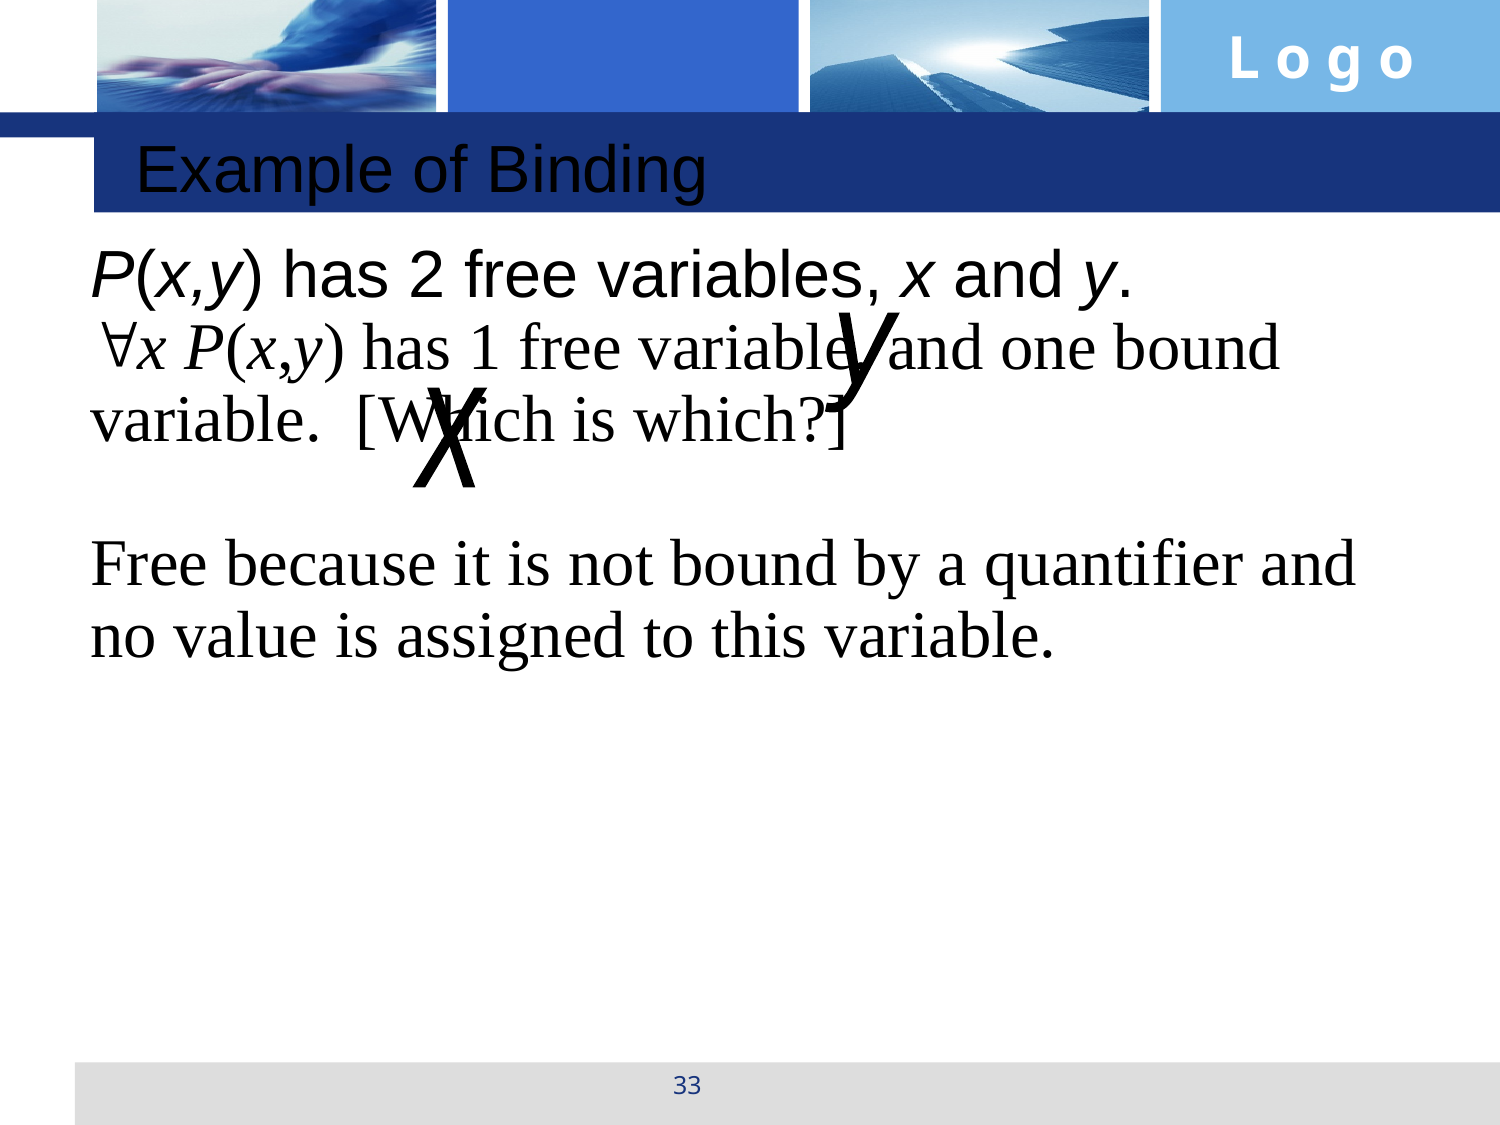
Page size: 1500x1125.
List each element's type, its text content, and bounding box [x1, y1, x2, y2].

list P(x,y) has 2 free variables, x and y. x P(x,y) has 1 free variable, and one bound variable. [Which is which?] Free because it is not bound by a quantifier and no value is assigned to this variable. [75, 232, 1425, 1034]
picture [97, 0, 437, 112]
picture [810, 0, 1150, 112]
text_box 33 [512, 1062, 863, 1116]
title Example of Binding [120, 120, 1400, 213]
